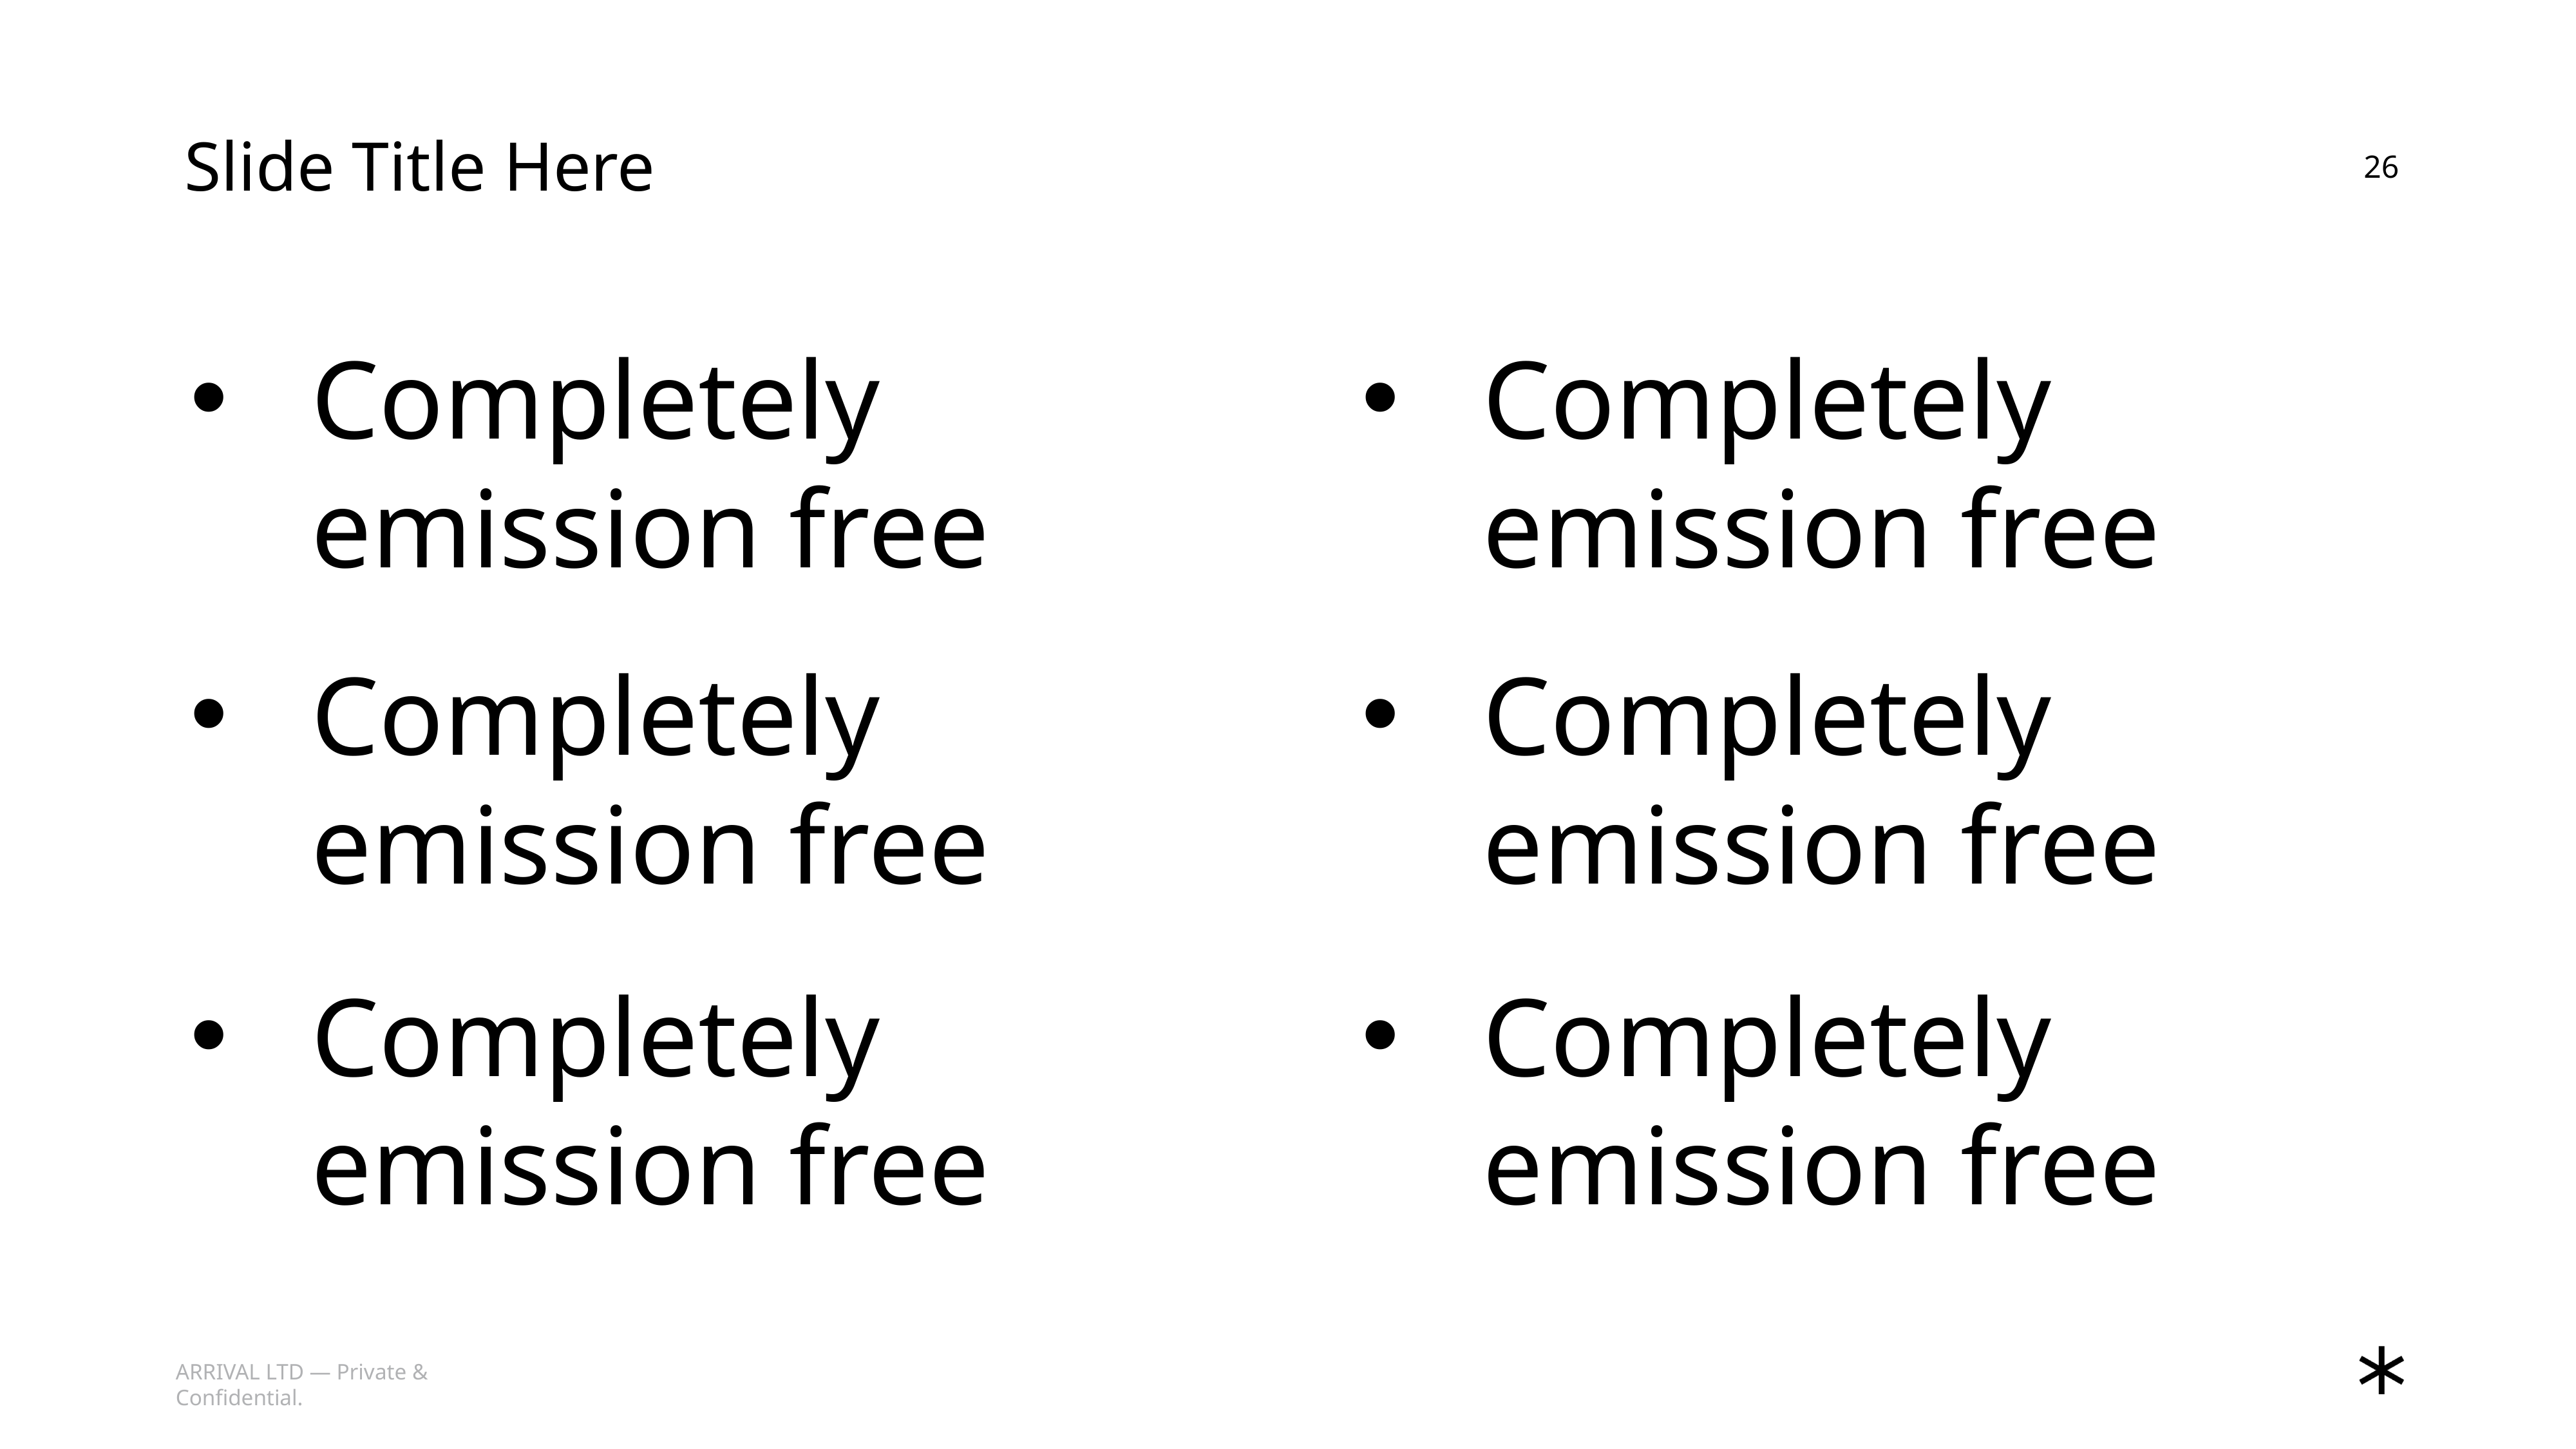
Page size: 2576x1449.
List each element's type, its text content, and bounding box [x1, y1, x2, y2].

list ARRIVAL LTD — Private & Confidential. [166, 1354, 556, 1390]
list Completely emission free [181, 643, 1225, 913]
list Slide Title Here [175, 118, 2085, 210]
list Completely emission free [1352, 643, 2396, 913]
list Completely emission free [1352, 963, 2396, 1234]
list Completely emission free [1352, 327, 2396, 597]
slide_number 26 [2347, 142, 2415, 186]
list Completely emission free [181, 963, 1225, 1234]
list Completely emission free [181, 327, 1225, 597]
picture [2360, 1347, 2404, 1394]
